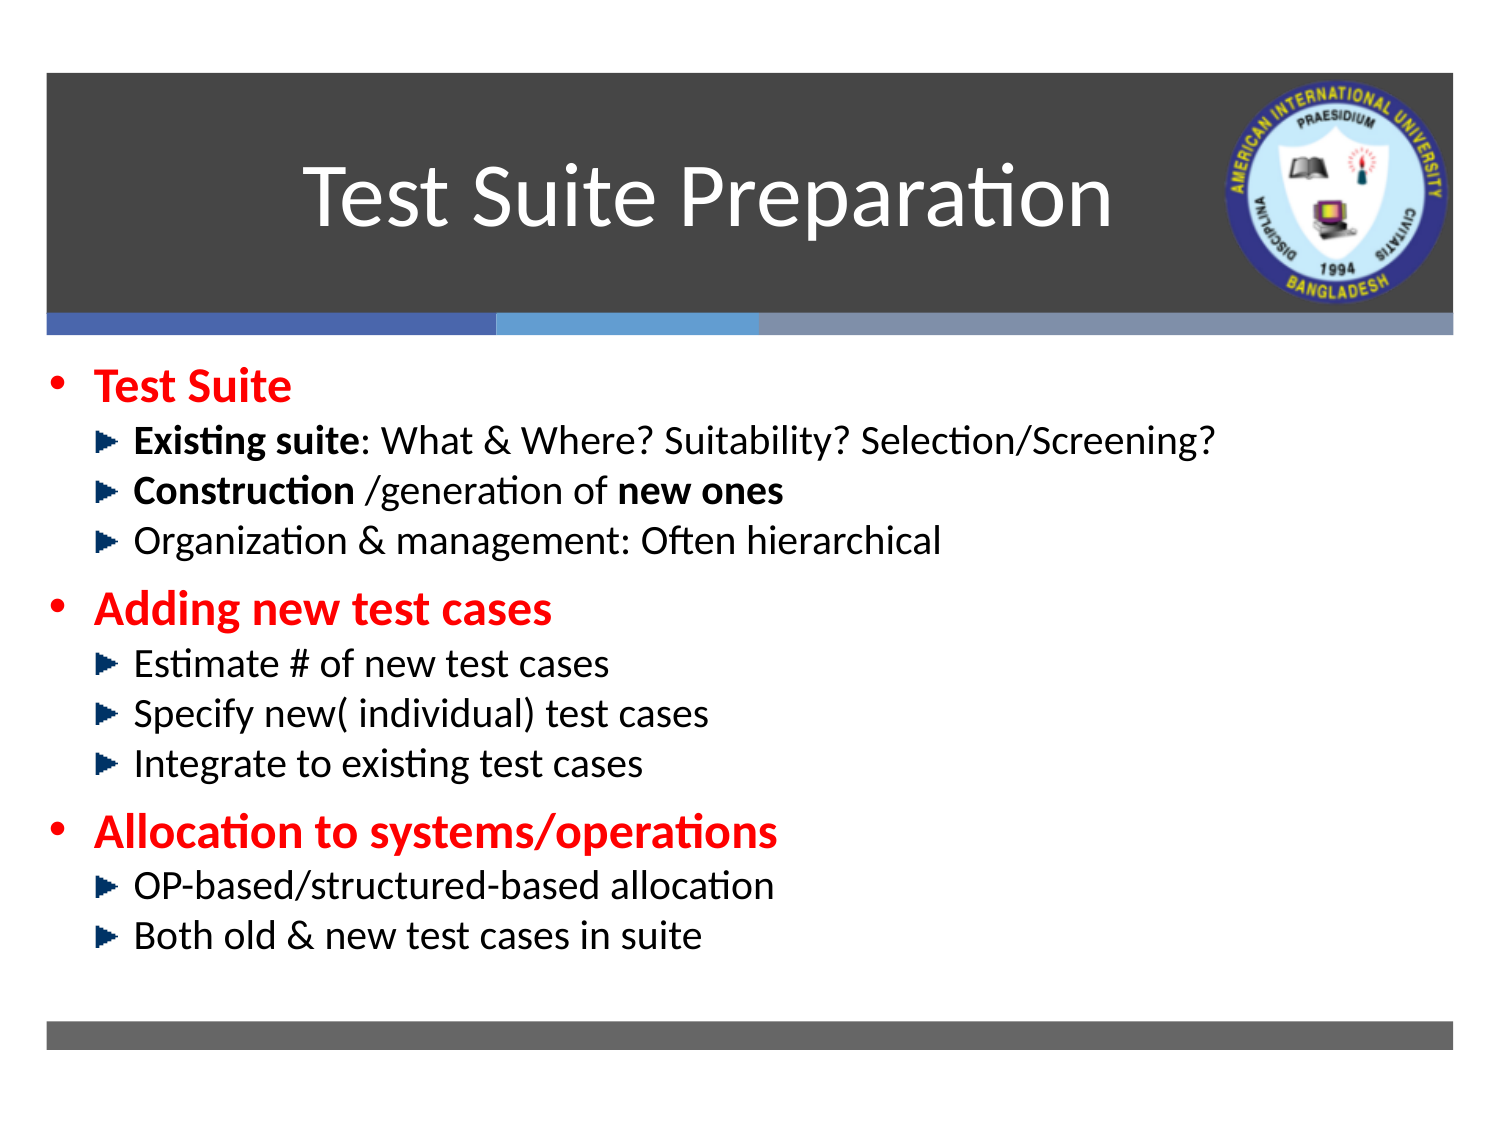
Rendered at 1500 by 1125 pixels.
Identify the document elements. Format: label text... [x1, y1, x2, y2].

text_box Test Suite Existing suite: What & Where? Suitability? Selection/Screening? Construction /generation of new ones Organization & management: Often hierarchical Adding new test cases Estimate # of new test cases Specify new( individual) test cases Integrate to existing test cases Allocation to systems/operations OP-based/structured-based allocation Both old & new test cases in suite [34, 345, 1458, 966]
picture [88, 918, 118, 948]
picture [88, 523, 118, 553]
picture [88, 695, 118, 725]
picture [88, 473, 118, 503]
title Test Suite Preparation [69, 73, 1351, 253]
picture [88, 423, 118, 453]
picture [88, 645, 118, 675]
picture [88, 868, 118, 898]
picture [88, 745, 118, 775]
picture [1220, 75, 1454, 310]
